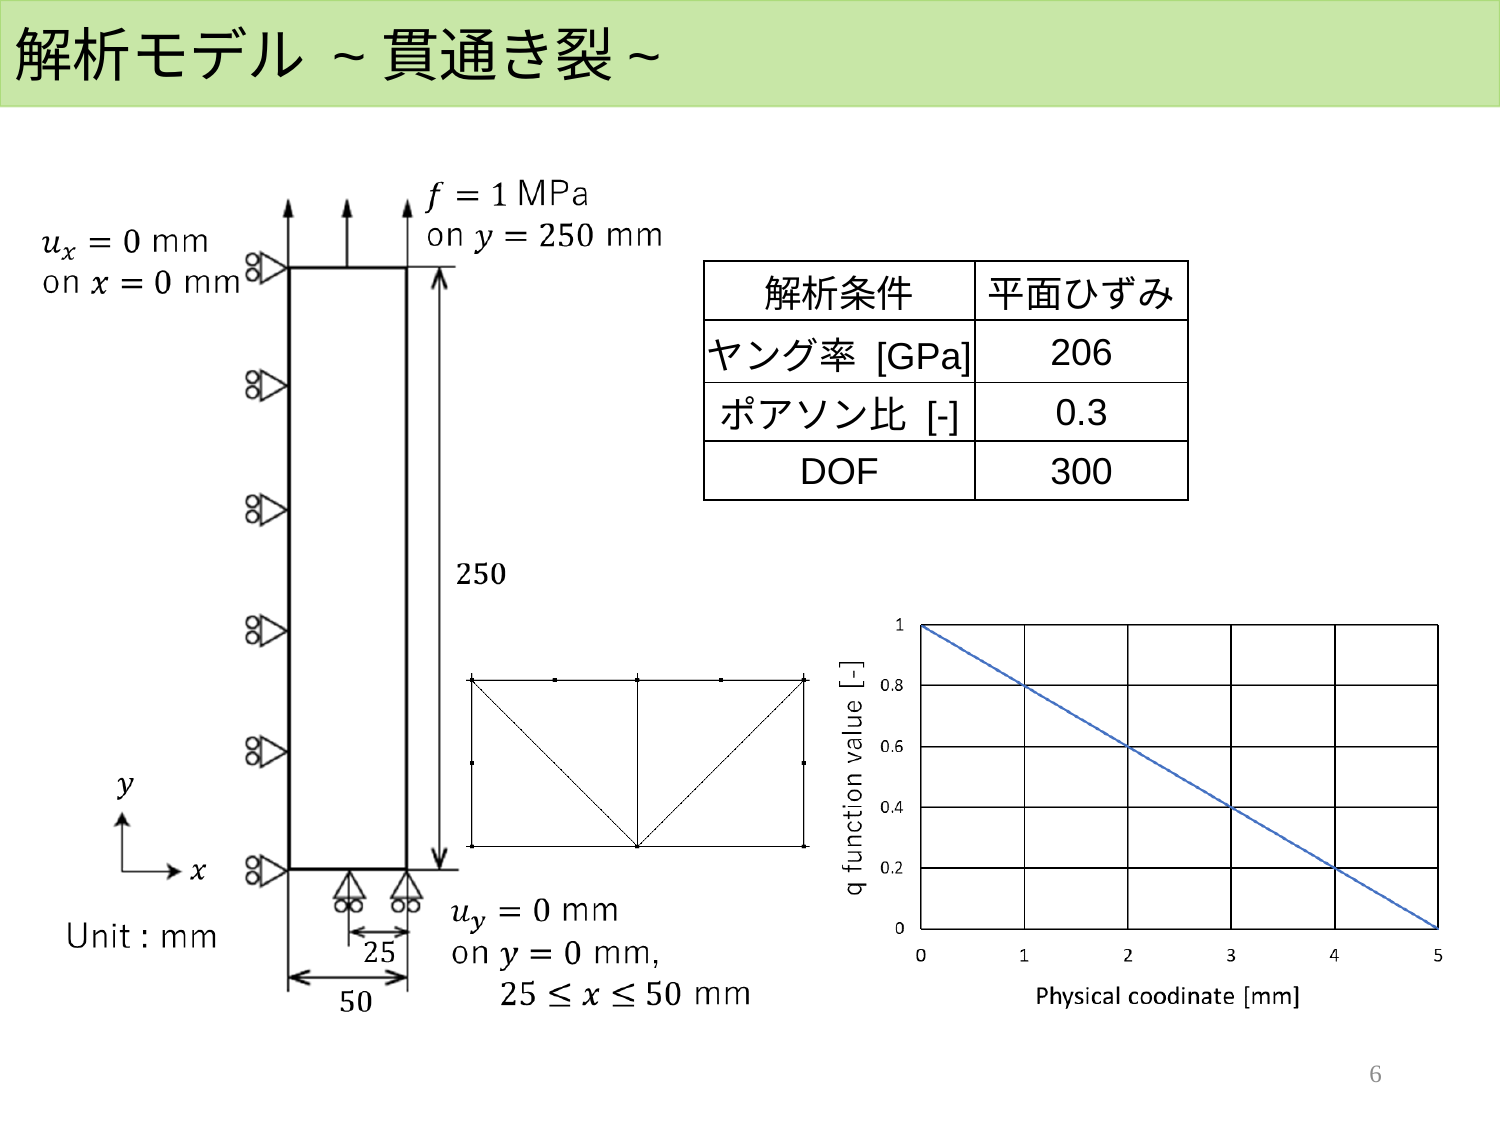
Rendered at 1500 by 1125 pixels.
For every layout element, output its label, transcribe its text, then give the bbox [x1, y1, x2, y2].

table_header 解析条件 [772, 262, 974, 319]
table_cell 0.3 [976, 383, 1187, 440]
table_cell DOF [772, 442, 974, 499]
table_cell ヤング率 [GPa] [772, 321, 974, 382]
slide_number 6 [1059, 1042, 1397, 1103]
picture [20, 147, 1461, 1064]
table_cell ポアソン比 [-] [772, 383, 974, 440]
table_cell 206 [976, 321, 1187, 382]
text_box 解析モデル ~貫通き裂~ [0, 0, 1500, 107]
table_header 平面ひずみ [976, 262, 1187, 319]
table_cell 300 [976, 442, 1187, 499]
